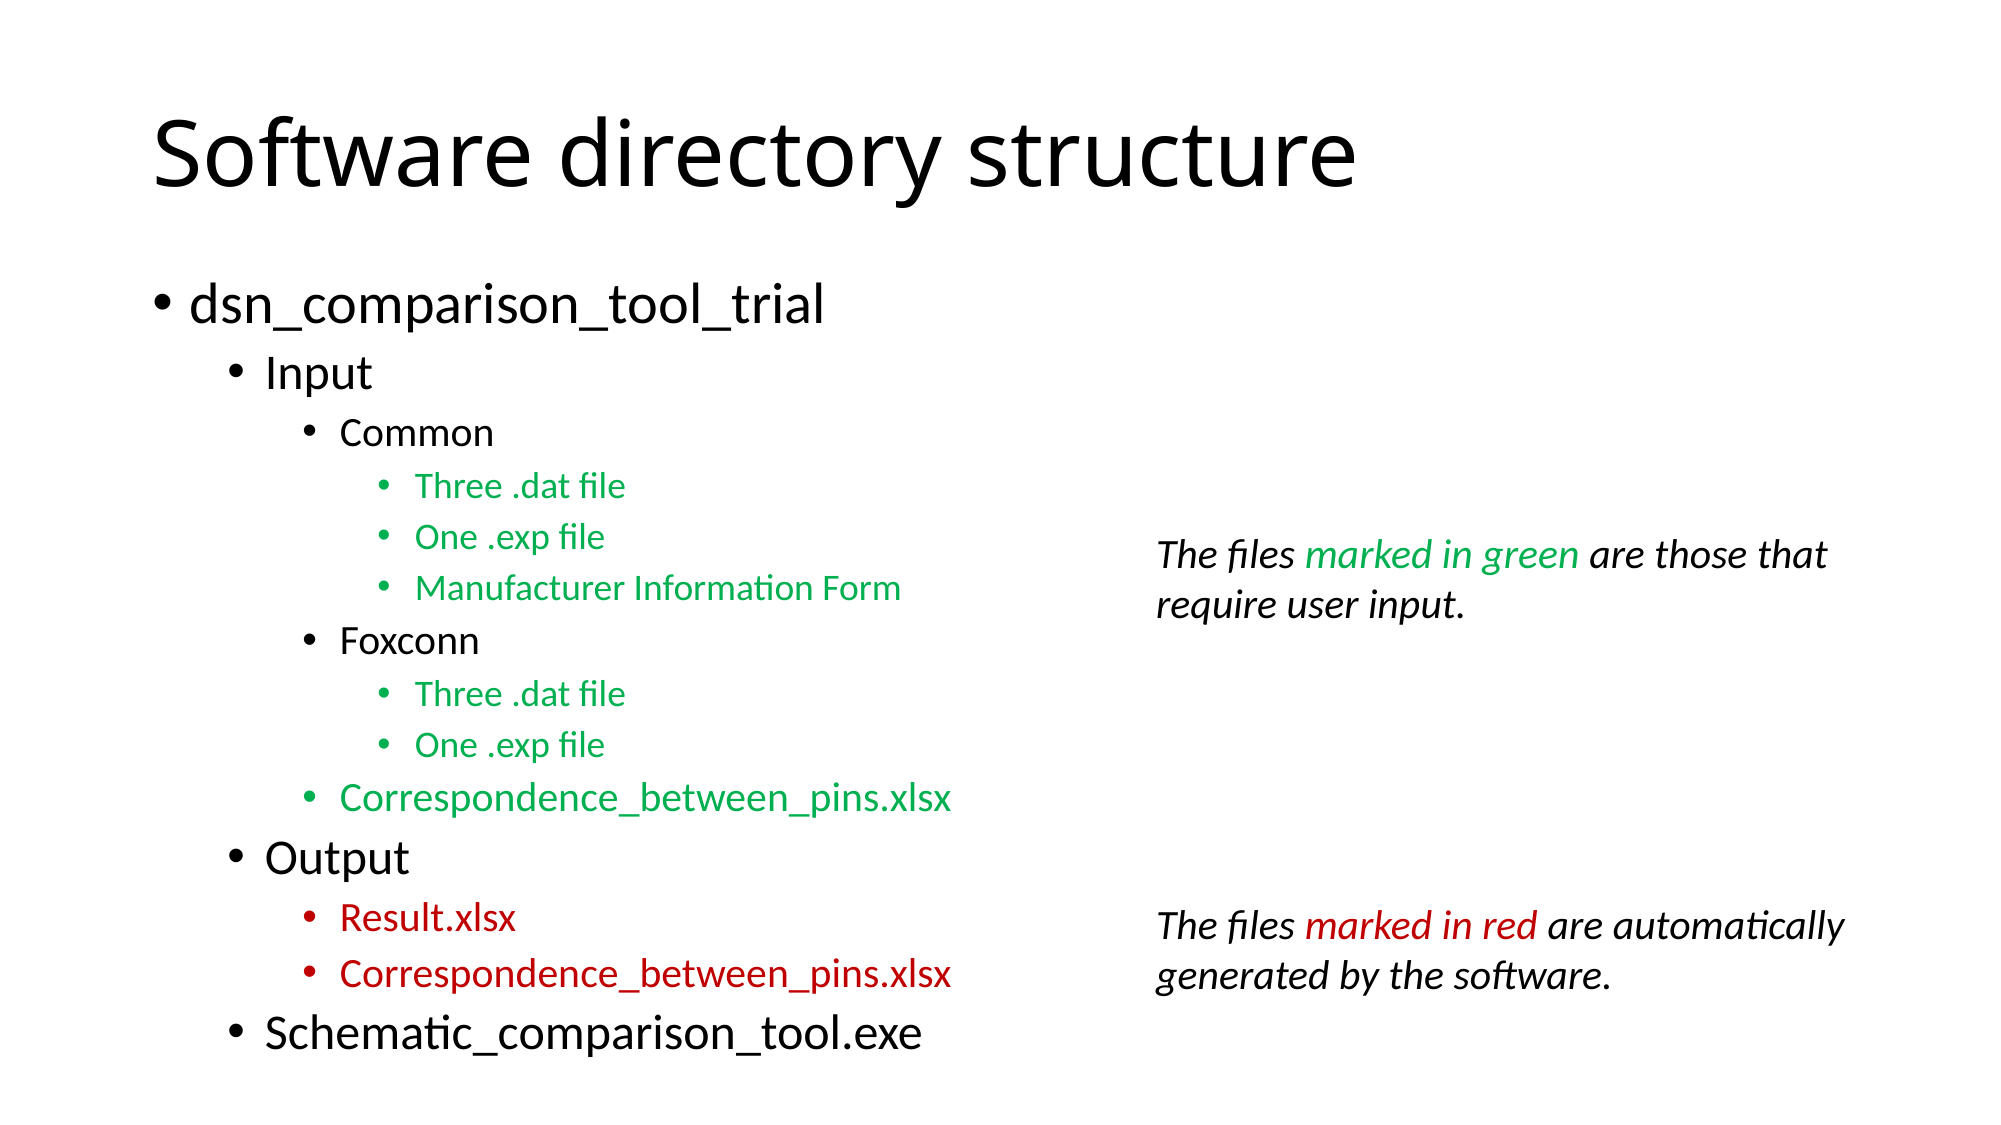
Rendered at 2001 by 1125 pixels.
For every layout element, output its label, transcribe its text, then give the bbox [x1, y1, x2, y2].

title Software directory structure [137, 48, 1863, 266]
text_box The files marked in green are those that require user input. [1141, 519, 1948, 635]
text_box The files marked in red are automatically generated by the software. [1141, 890, 1908, 1005]
list dsn_comparison_tool_trial Input Common Three .dat file One .exp file Manufacturer Information Form Foxconn Three .dat file One .exp file Correspondence_between_pins.xlsx Output Result.xlsx Correspondence_between_pins.xlsx Schematic_comparison_tool.exe [137, 265, 1025, 1071]
